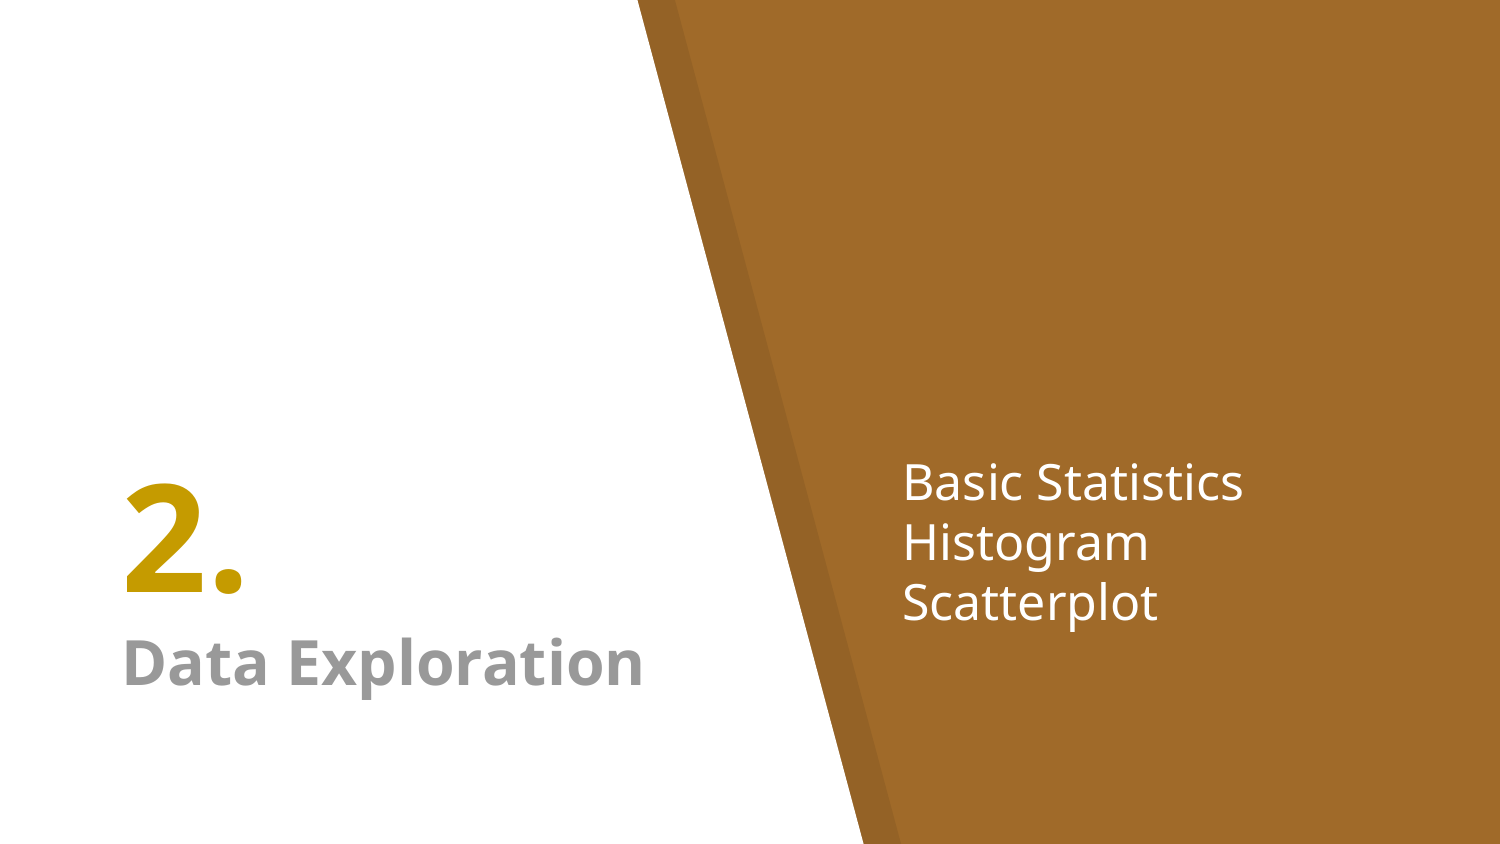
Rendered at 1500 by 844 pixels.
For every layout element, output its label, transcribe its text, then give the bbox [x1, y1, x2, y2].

text_box Basic Statistics Histogram Scatterplot [887, 467, 1500, 646]
title 2. Data Exploration [106, 222, 750, 713]
